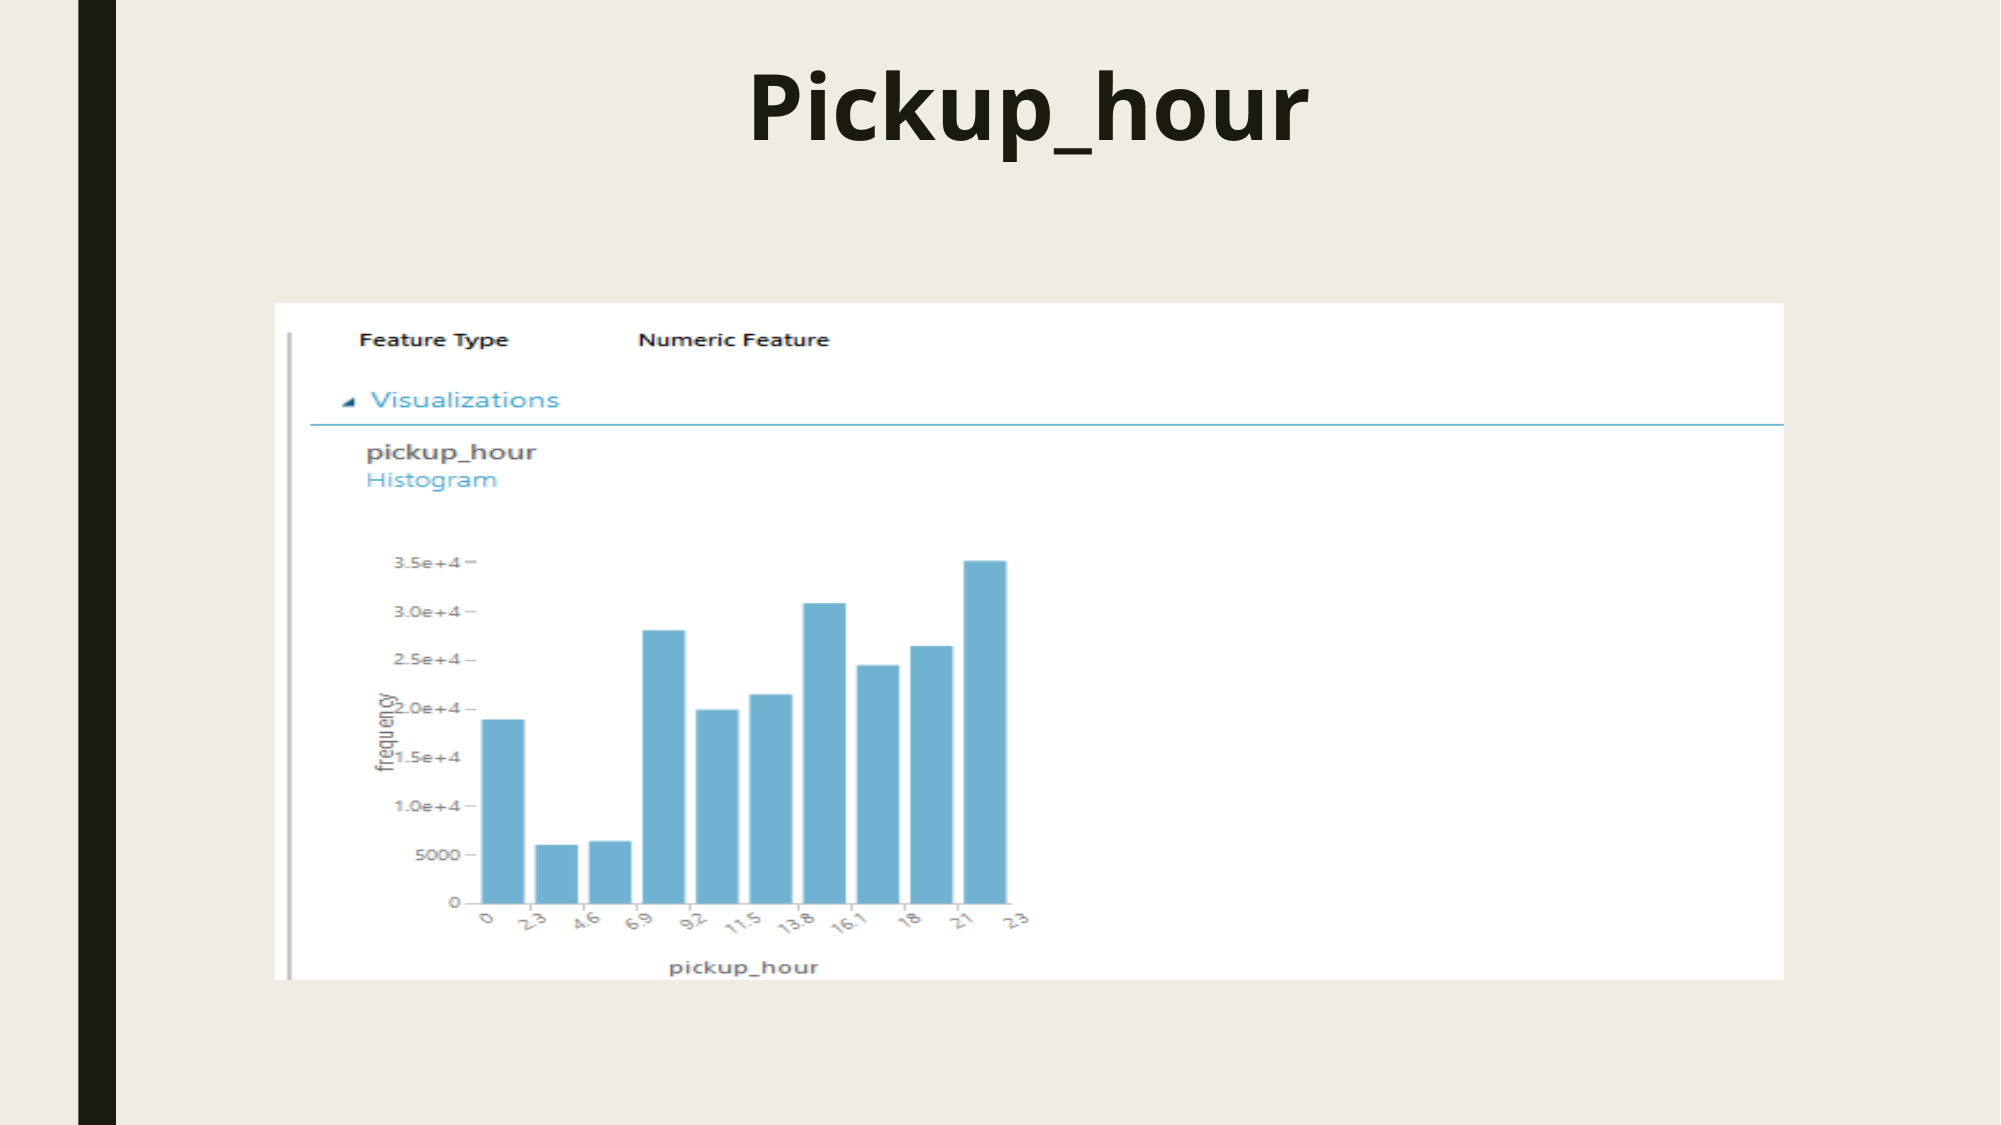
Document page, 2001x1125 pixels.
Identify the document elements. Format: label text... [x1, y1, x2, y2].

picture [274, 303, 1784, 980]
text_box Pickup_hour [322, 54, 1736, 214]
